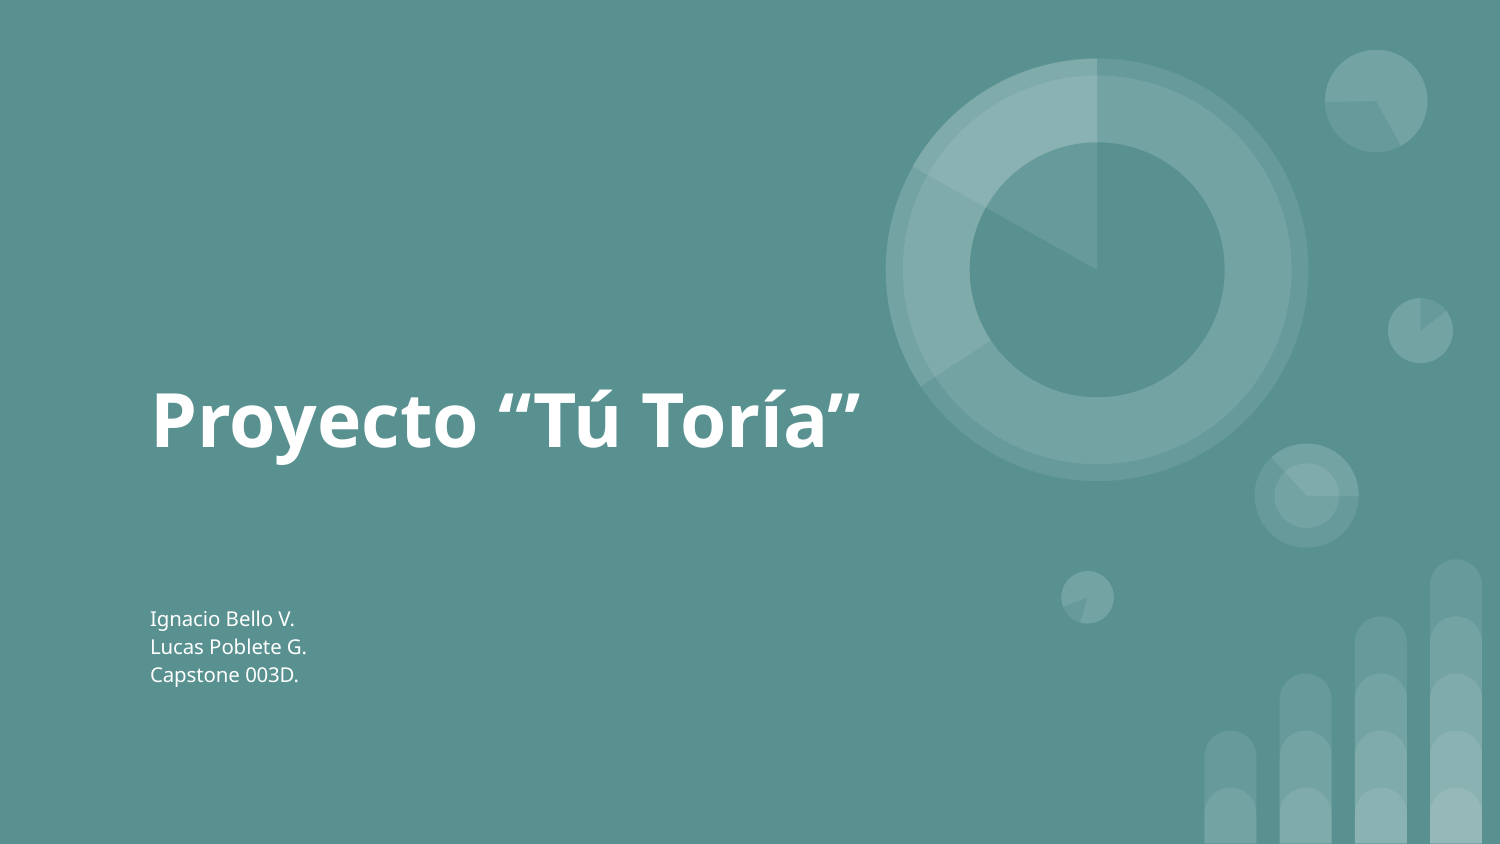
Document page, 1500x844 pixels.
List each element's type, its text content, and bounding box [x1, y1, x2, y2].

title Proyecto “Tú Toría” [135, 264, 906, 572]
subtitle Ignacio Bello V. Lucas Poblete G. Capstone 003D. [135, 589, 834, 704]
